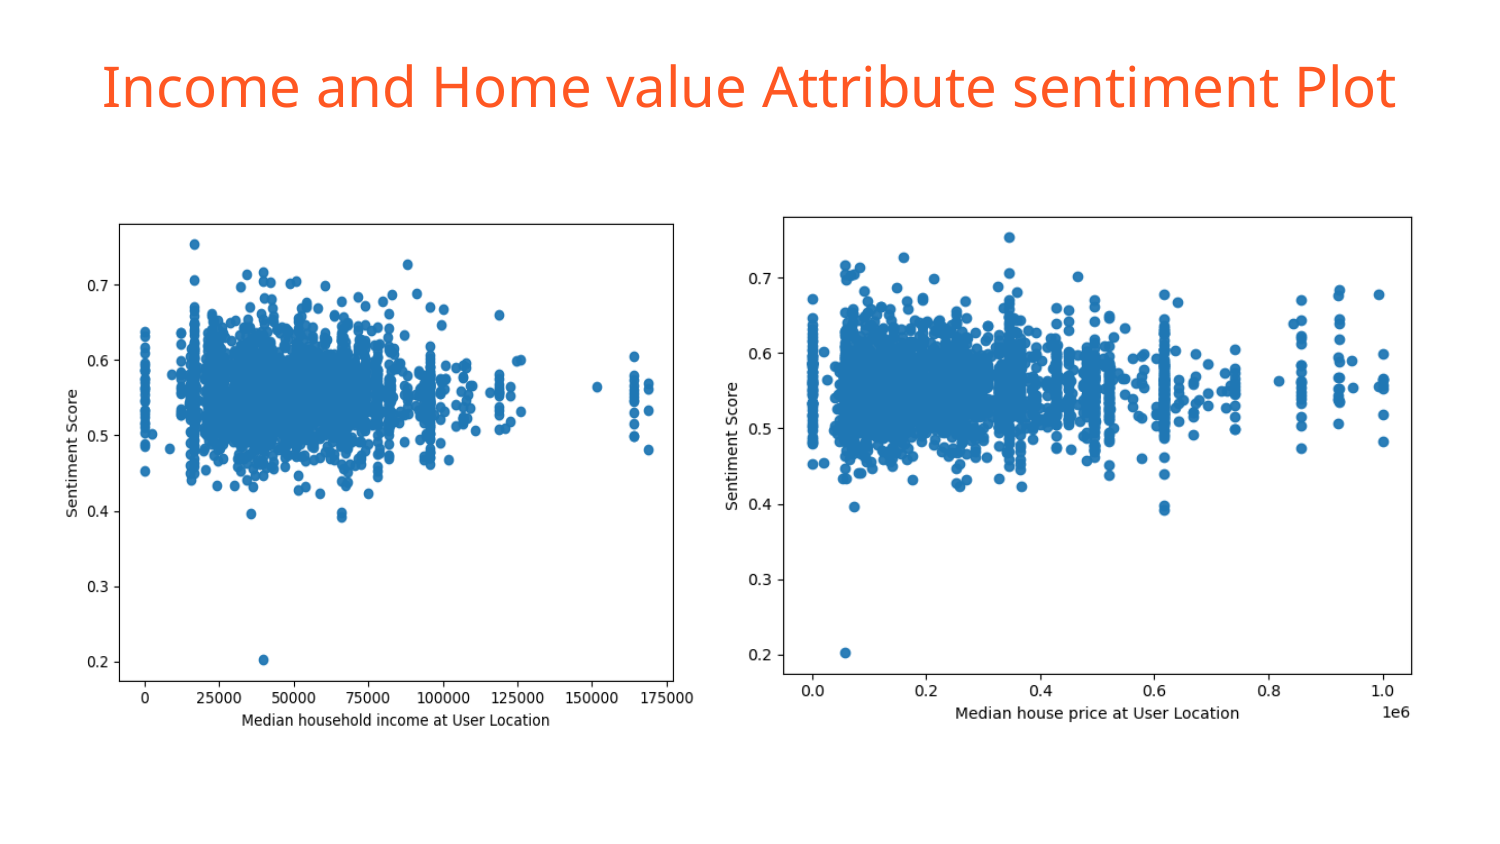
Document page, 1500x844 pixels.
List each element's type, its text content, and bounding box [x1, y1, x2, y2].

title Income and Home value Attribute sentiment Plot [51, 35, 1449, 190]
picture [50, 199, 1428, 747]
